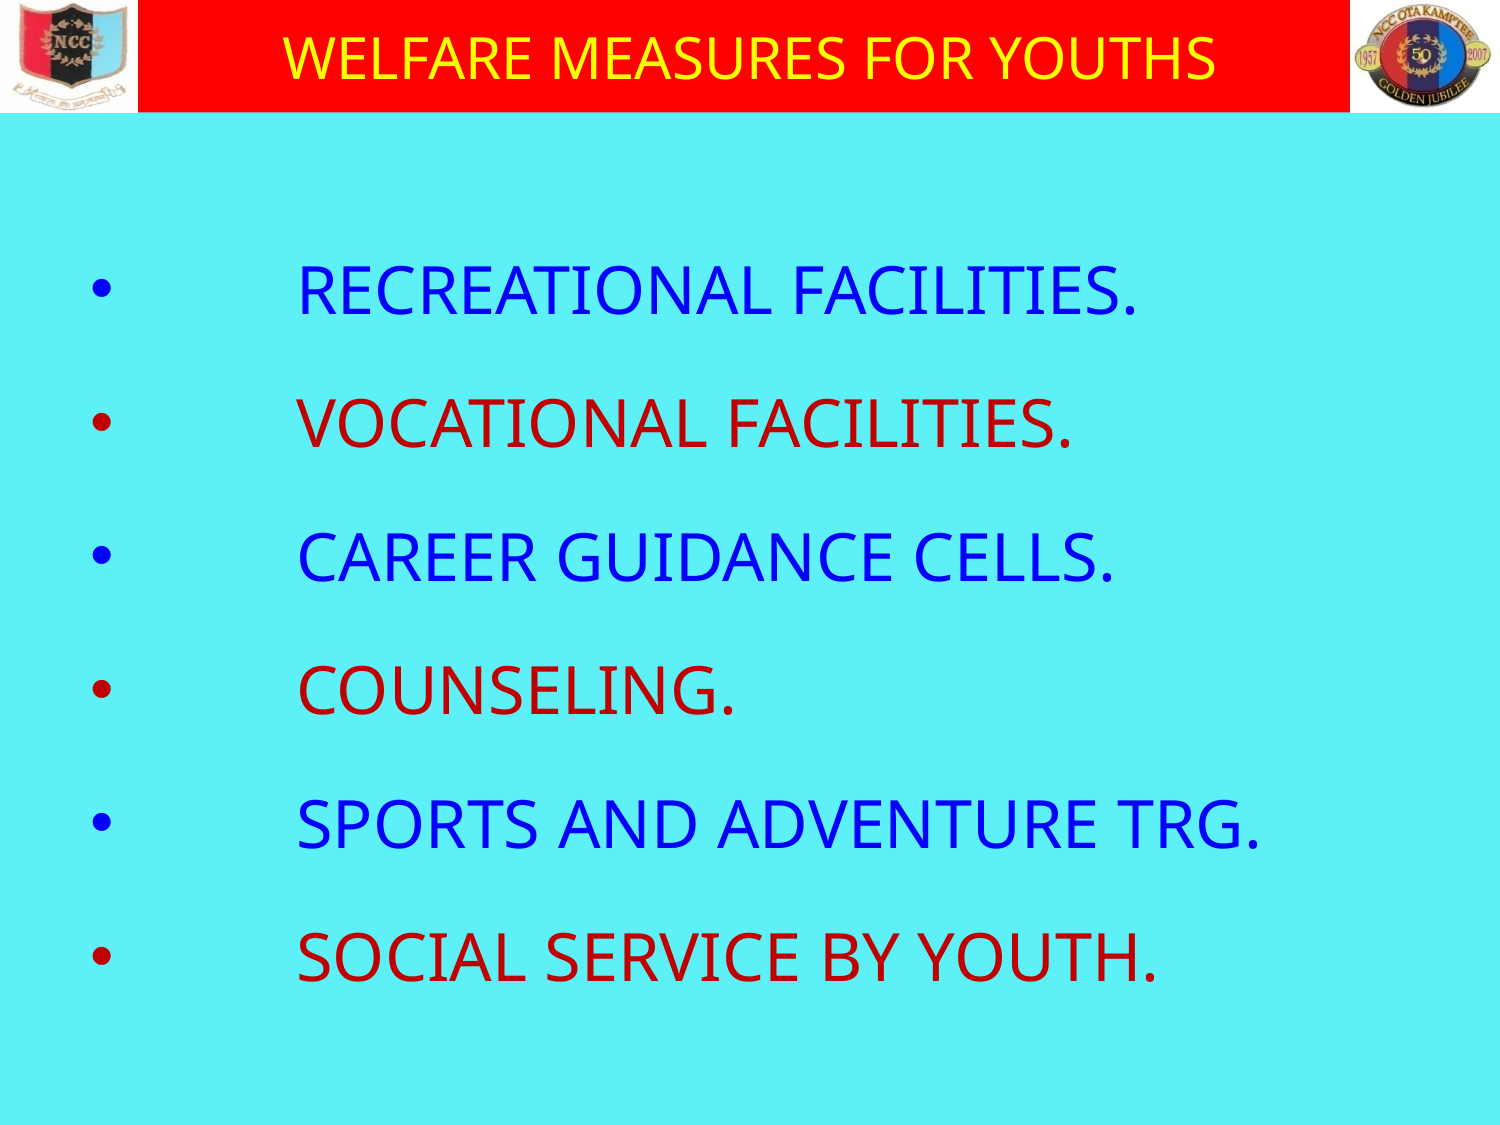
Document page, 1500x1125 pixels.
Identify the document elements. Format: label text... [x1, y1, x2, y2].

picture [1349, 0, 1500, 113]
picture [0, 0, 138, 113]
list RECREATIONAL FACILITIES. VOCATIONAL FACILITIES. CAREER GUIDANCE CELLS. COUNSELING. SPORTS AND ADVENTURE TRG. SOCIAL SERVICE BY YOUTH. [75, 200, 1425, 1005]
text_box WELFARE MEASURES FOR YOUTHS [138, 0, 1347, 113]
